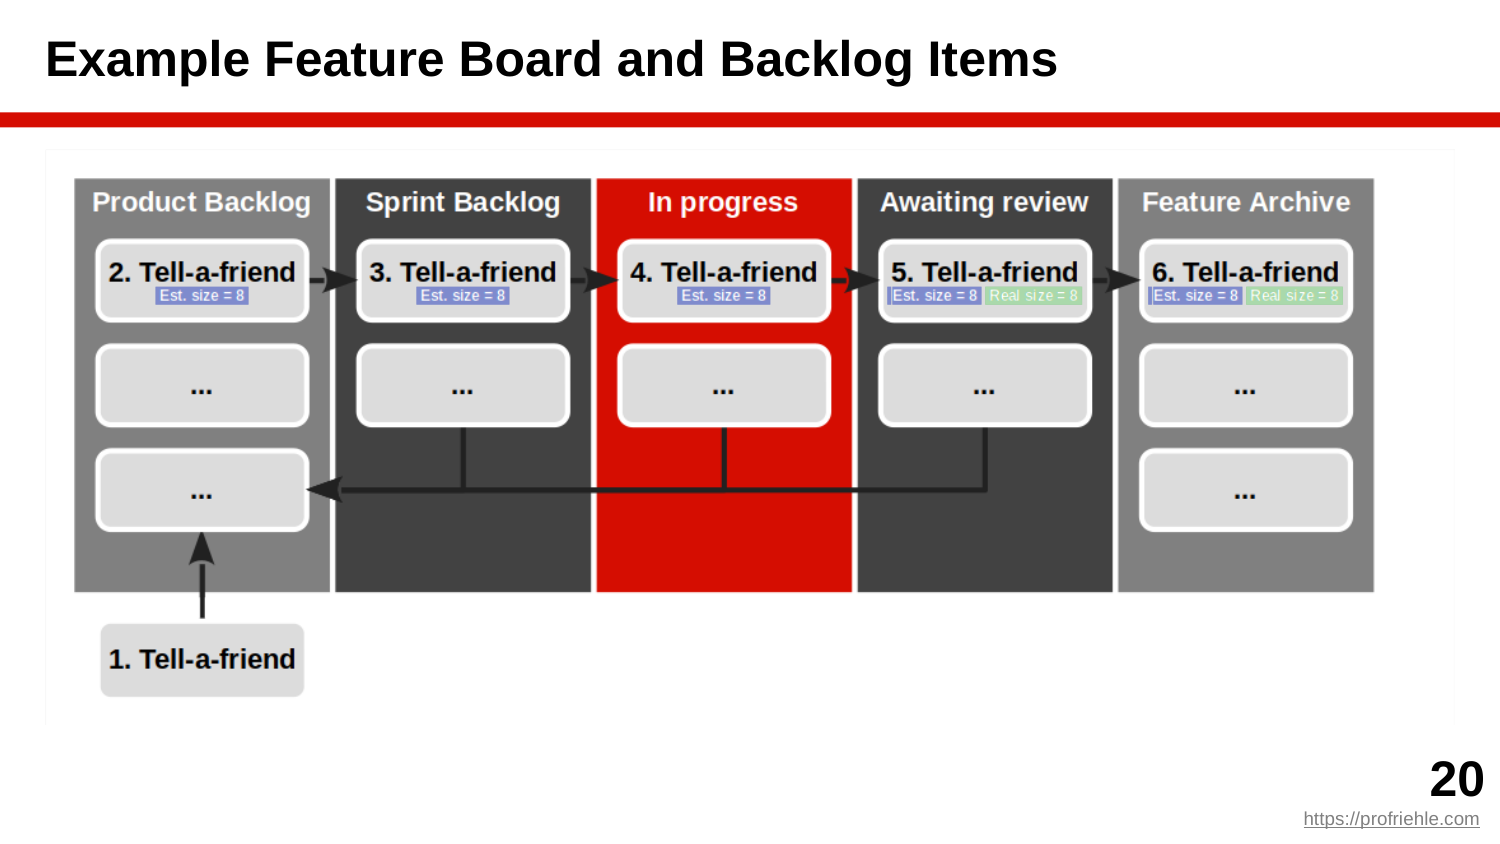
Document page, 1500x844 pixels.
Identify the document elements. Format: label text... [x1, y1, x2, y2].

picture [44, 149, 1456, 725]
slide_number ‹#› https://profriehle.com [1200, 724, 1500, 844]
title Example Feature Board and Backlog Items [0, 0, 1500, 113]
